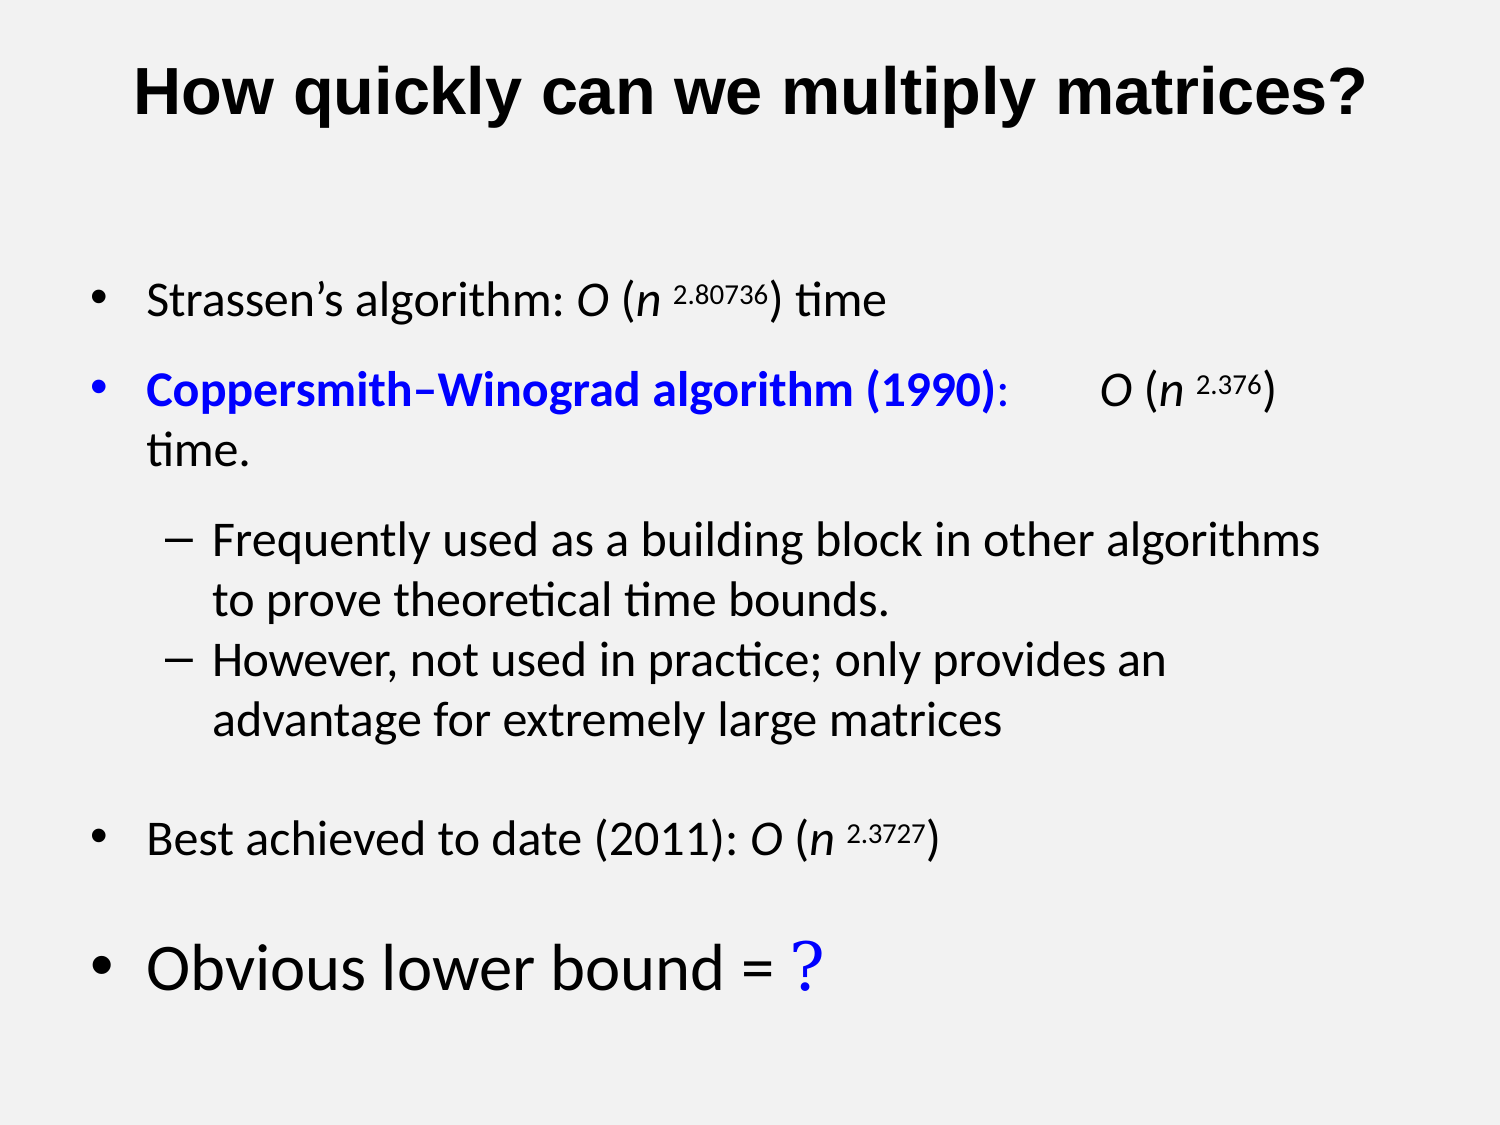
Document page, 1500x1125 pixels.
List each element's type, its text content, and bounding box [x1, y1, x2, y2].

text_box Strassen’s algorithm: O (n 2.80736) time Coppersmith–Winograd algorithm (1990): O (n 2.376) time. Frequently used as a building block in other algorithms to prove theoretical time bounds. However, not used in practice; only provides an advantage for extremely large matrices Best achieved to date (2011): O (n 2.3727) Obvious lower bound = ? [79, 234, 1348, 1004]
title How quickly can we multiply matrices? [74, 0, 1426, 182]
